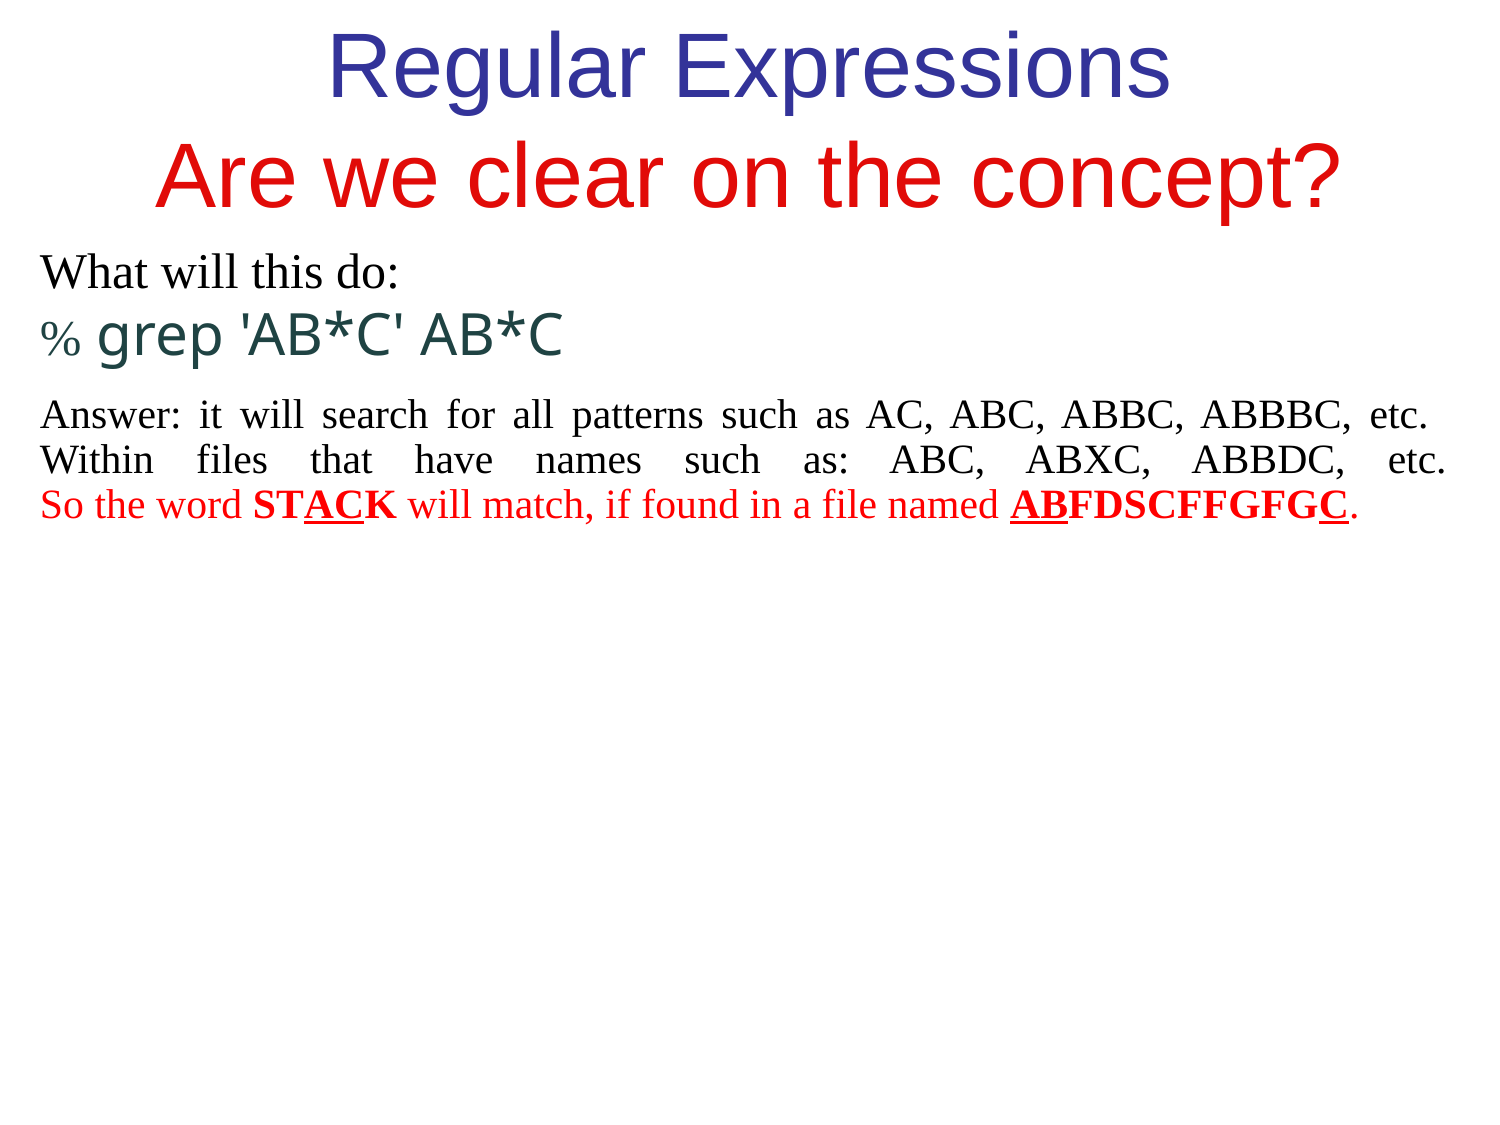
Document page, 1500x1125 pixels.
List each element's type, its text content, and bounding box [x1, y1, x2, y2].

list What will this do: % grep 'AB*C' AB*C Answer: it will search for all patterns such as AC, ABC, ABBC, ABBBC, etc. Within files that have names such as: ABC, ABXC, ABBDC, etc. So the word STACK will match, if found in a file named ABFDSCFFGFGC. Are we clear on the concept? Grep uses regular expressions, but the second argument is never seen by grep; the UNIX shell converts it into a list of files before it initiates the grep program – and the UNIX shell does NOT use regular expressions. It uses wildcards. How would specify the regular expression 'AB*C' using wildcards? Answer: *A*C* would be as close as you can get. Why can’t we do better? [24, 237, 1463, 1125]
title Regular Expressions Are we clear on the concept? [74, 0, 1426, 233]
